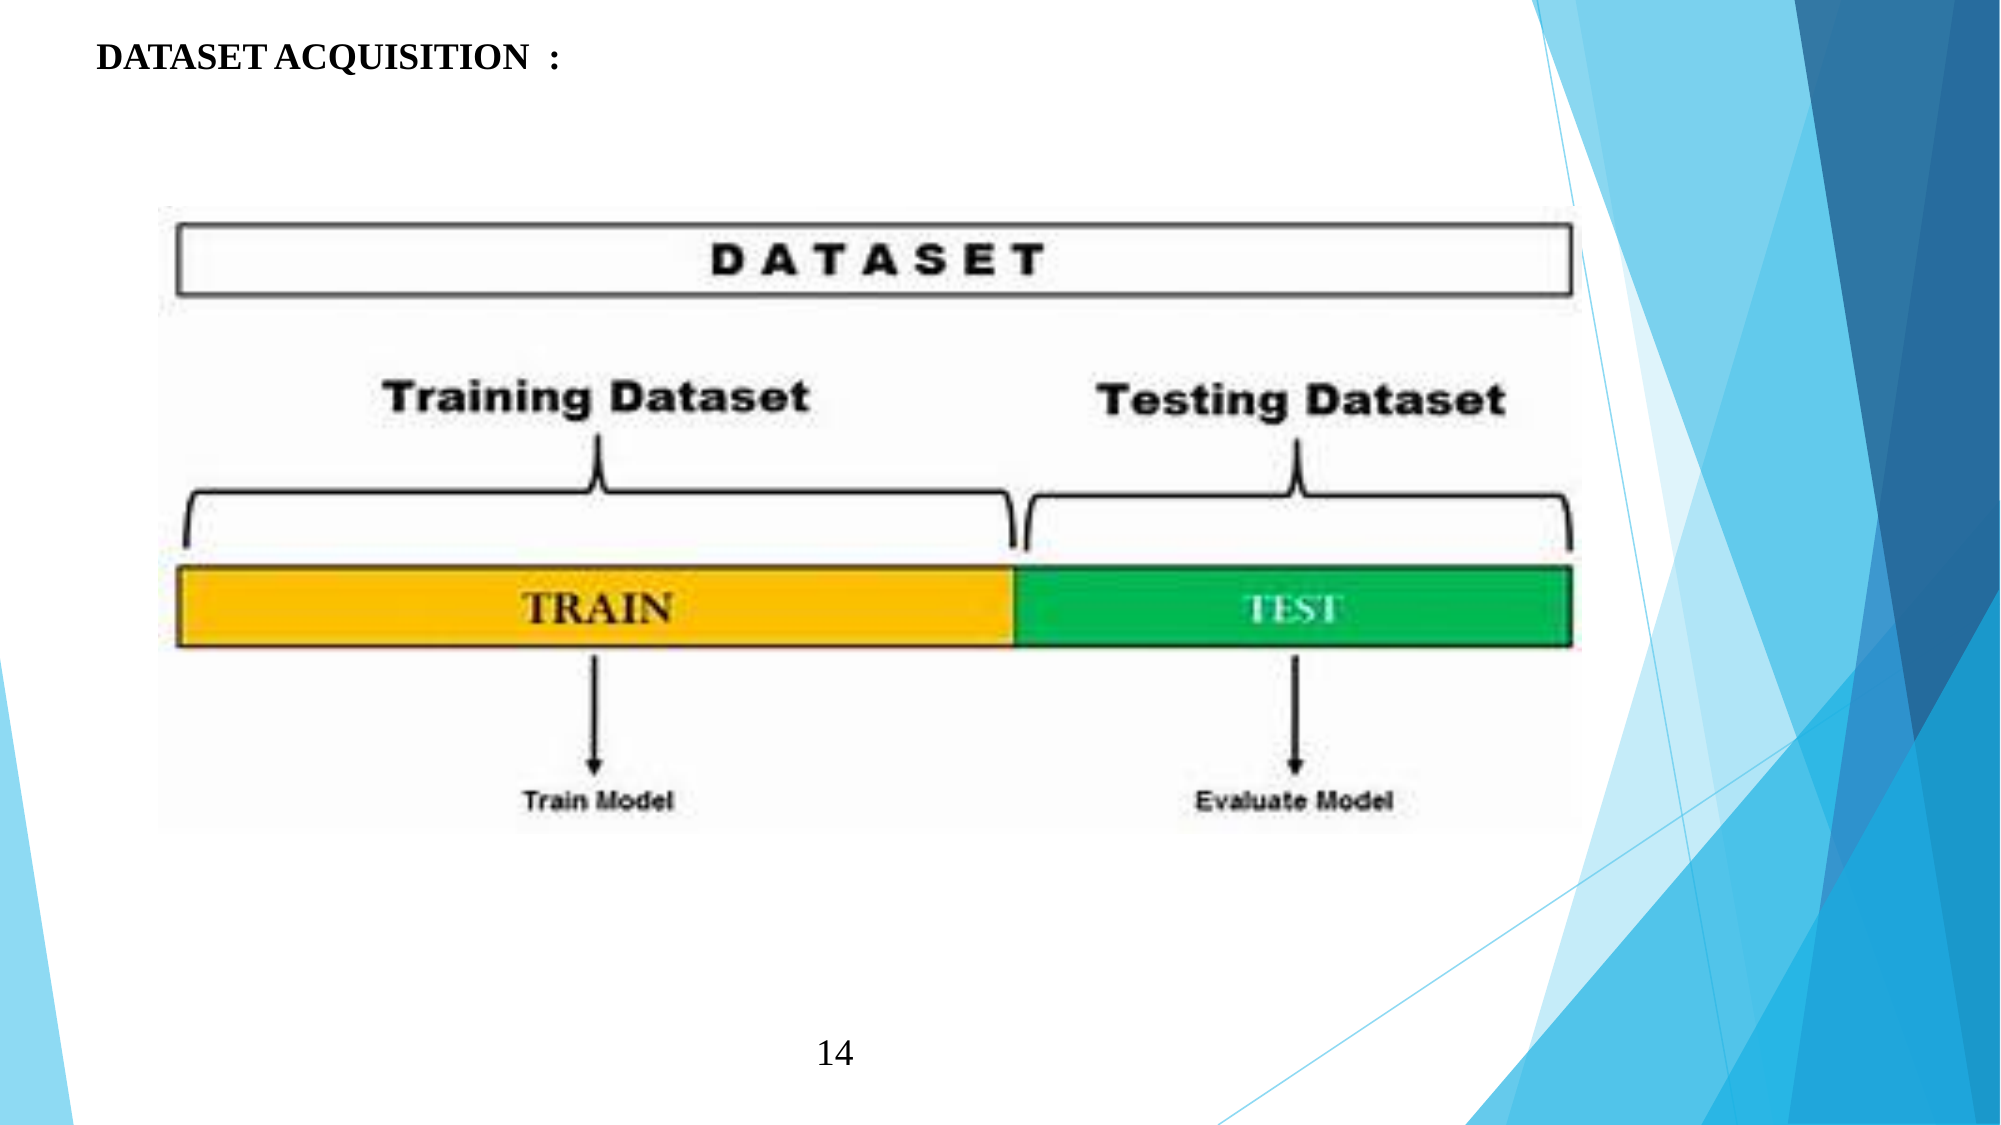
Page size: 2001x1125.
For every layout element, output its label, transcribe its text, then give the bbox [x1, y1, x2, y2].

text_box 14 [791, 1012, 922, 1108]
text_box DATASET ACQUISITION : [81, 16, 1305, 112]
picture [158, 206, 1583, 835]
